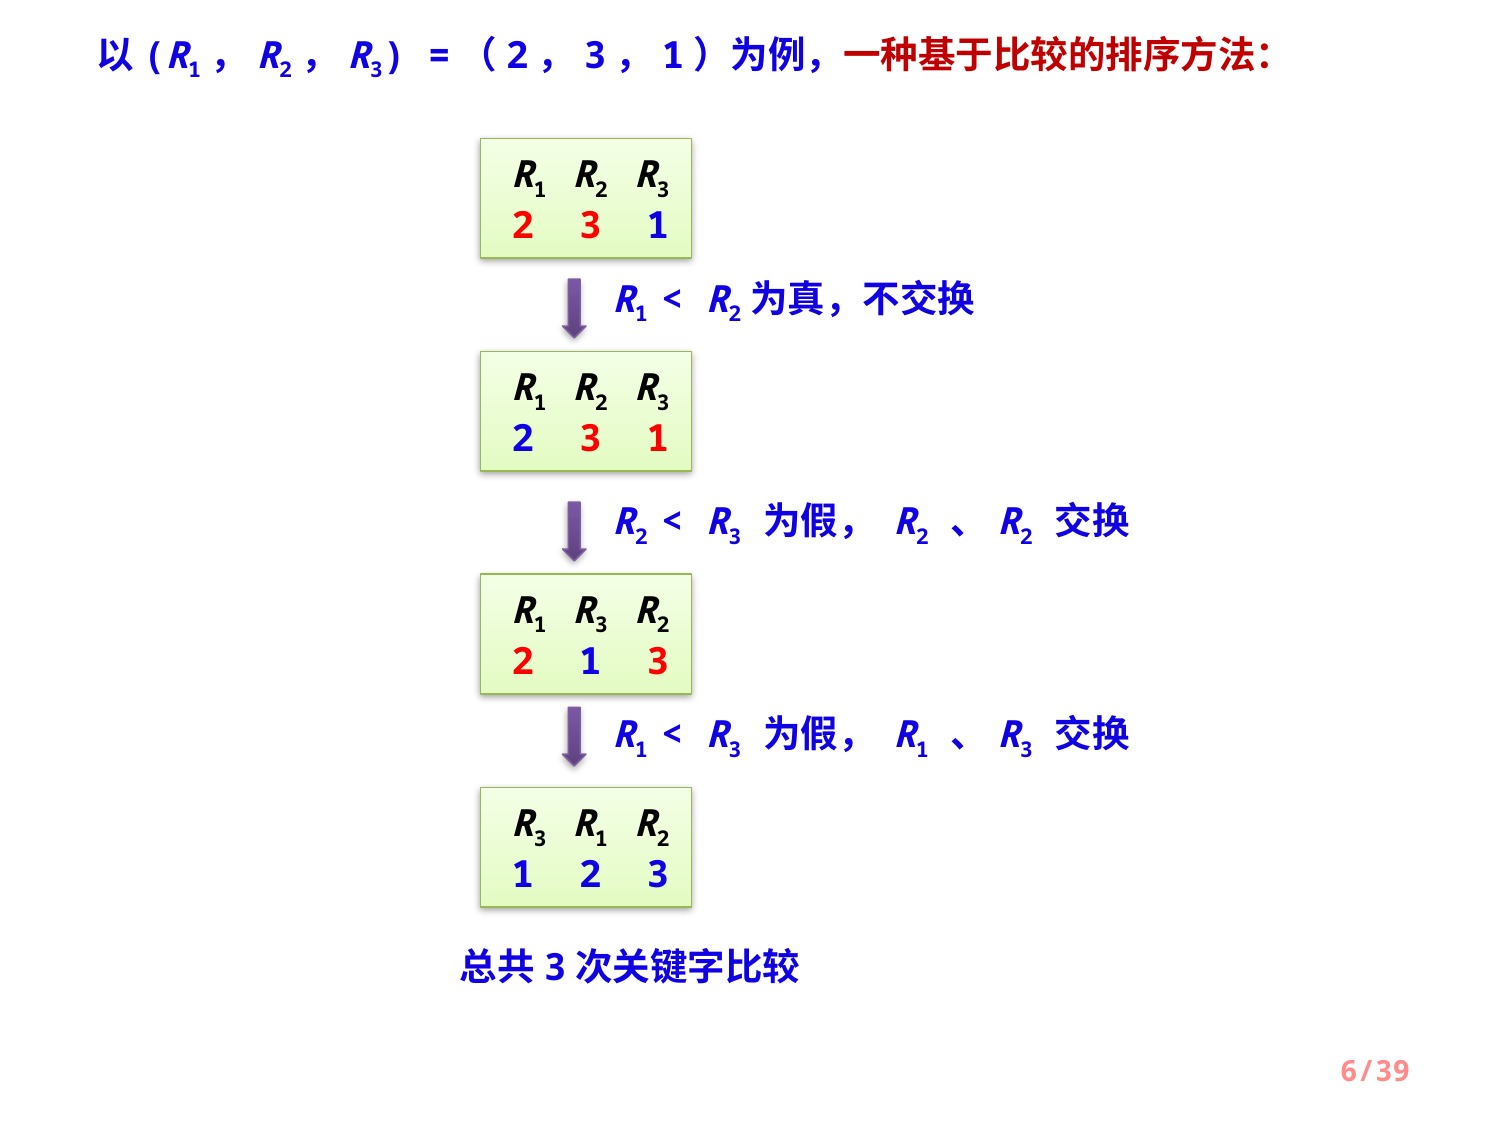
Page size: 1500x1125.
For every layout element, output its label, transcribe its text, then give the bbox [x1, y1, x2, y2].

text_box R3 R1 R2 1 2 3 [480, 787, 692, 908]
text_box [561, 501, 587, 562]
text_box 以(R1，R2，R3) =（2，3，1）为例，一种基于比较的排序方法： [81, 23, 1418, 90]
text_box R1 R2 R3 2 3 1 [480, 351, 692, 472]
text_box R2 < R3 为假， R2 、R2 交换 [597, 490, 1231, 557]
slide_number 6/39 [1074, 1042, 1425, 1103]
text_box [561, 706, 587, 767]
text_box [561, 278, 587, 339]
text_box R1 < R2为真，不交换 [597, 267, 1020, 333]
text_box R1 R2 R3 2 3 1 [480, 138, 692, 259]
text_box 总共3次关键字比较 [445, 935, 821, 996]
text_box R1 < R3 为假， R1 、R3 交换 [597, 703, 1231, 769]
text_box R1 R3 R2 2 1 3 [480, 573, 692, 695]
